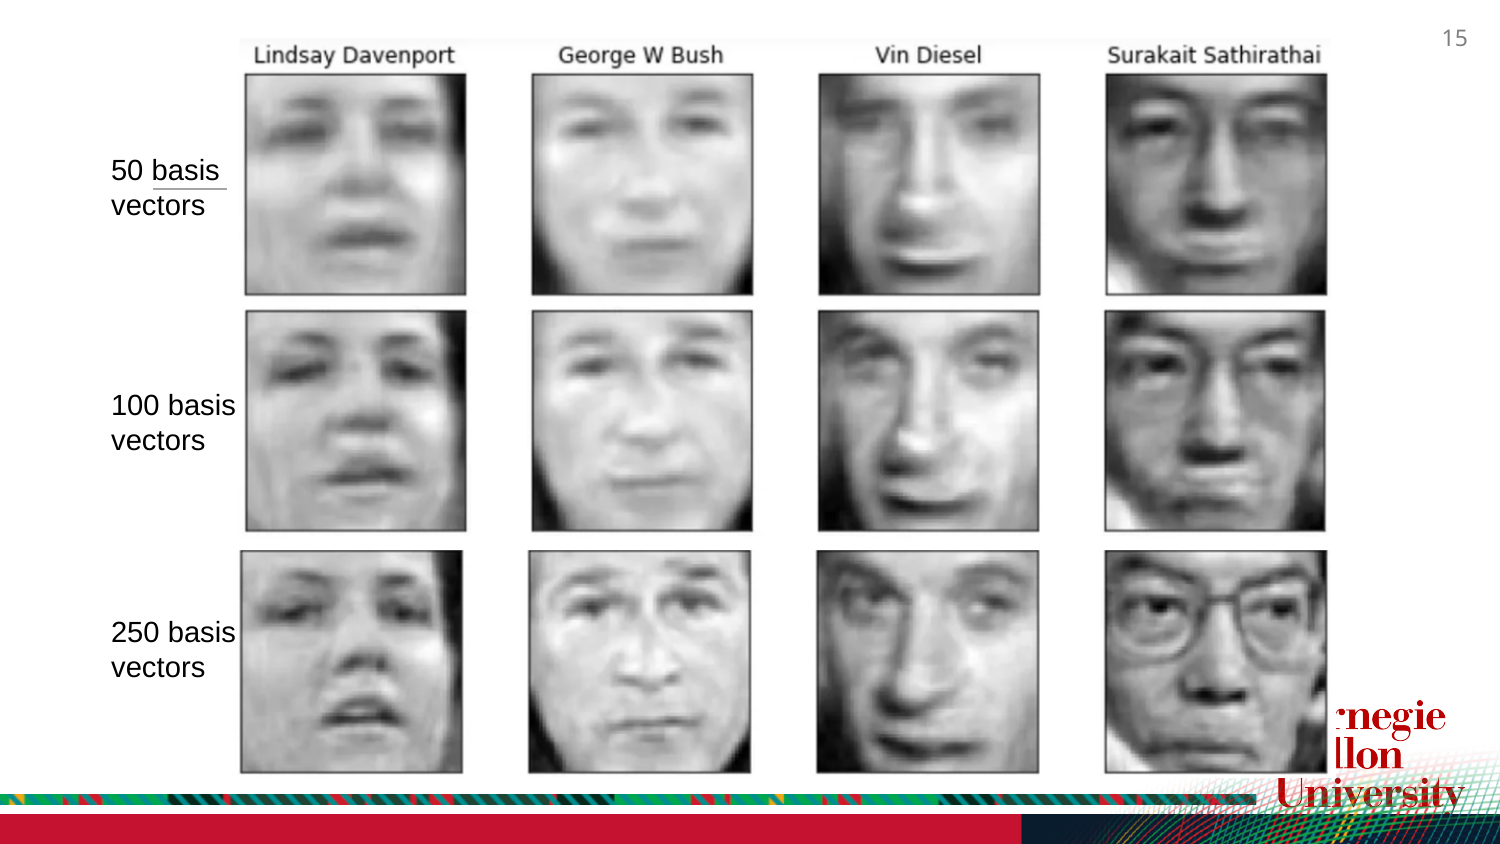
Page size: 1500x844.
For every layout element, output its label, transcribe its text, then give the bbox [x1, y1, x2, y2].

picture [227, 31, 1337, 543]
text_box 100 basis vectors [96, 378, 222, 464]
picture [0, 550, 1500, 844]
text_box 250 basis vectors [96, 605, 222, 691]
text_box 50 basis vectors [96, 143, 222, 229]
